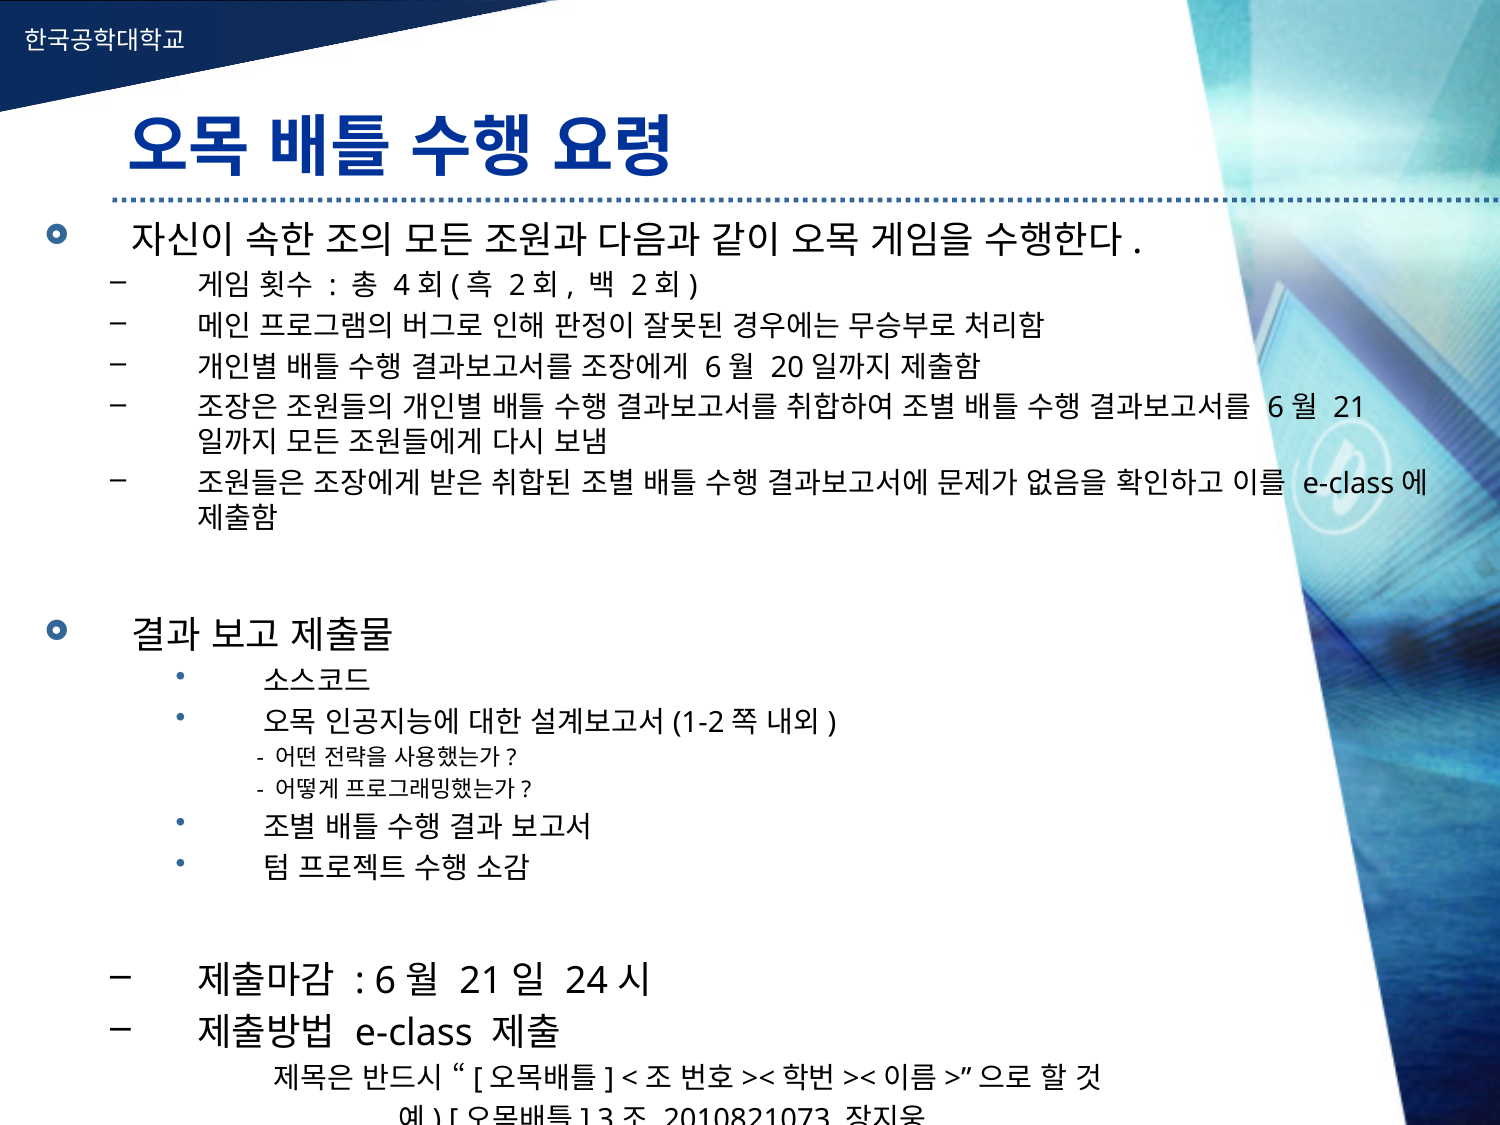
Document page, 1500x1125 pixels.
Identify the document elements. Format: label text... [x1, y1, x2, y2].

title 오목 배틀 수행 요령 [112, 99, 1400, 188]
list 자신이 속한 조의 모든 조원과 다음과 같이 오목 게임을 수행한다. 게임 횟수 : 총 4회(흑 2회, 백 2회) 메인 프로그램의 버그로 인해 판정이 잘못된 경우에는 무승부로 처리함 개인별 배틀 수행 결과보고서를 조장에게 6월 20일까지 제출함 조장은 조원들의 개인별 배틀 수행 결과보고서를 취합하여 조별 배틀 수행 결과보고서를 6월 21일까지 모든 조원들에게 다시 보냄 조원들은 조장에게 받은 취합된 조별 배틀 수행 결과보고서에 문제가 없음을 확인하고 이를 e-class에 제출함 결과 보고 제출물 소스코드 오목 인공지능에 대한 설계보고서(1-2쪽 내외) - 어떤 전략을 사용했는가? - 어떻게 프로그래밍했는가? 조별 배틀 수행 결과 보고서 텀 프로젝트 수행 소감 제출마감 : 6월 21일 24시 제출방법 e-class 제출 제목은 반드시 “[오목배틀] <조 번호><학번><이름>”으로 할 것 예) [오목배틀] 3조 2010821073 장지웅 [29, 208, 1453, 1037]
picture [0, 0, 1500, 1125]
